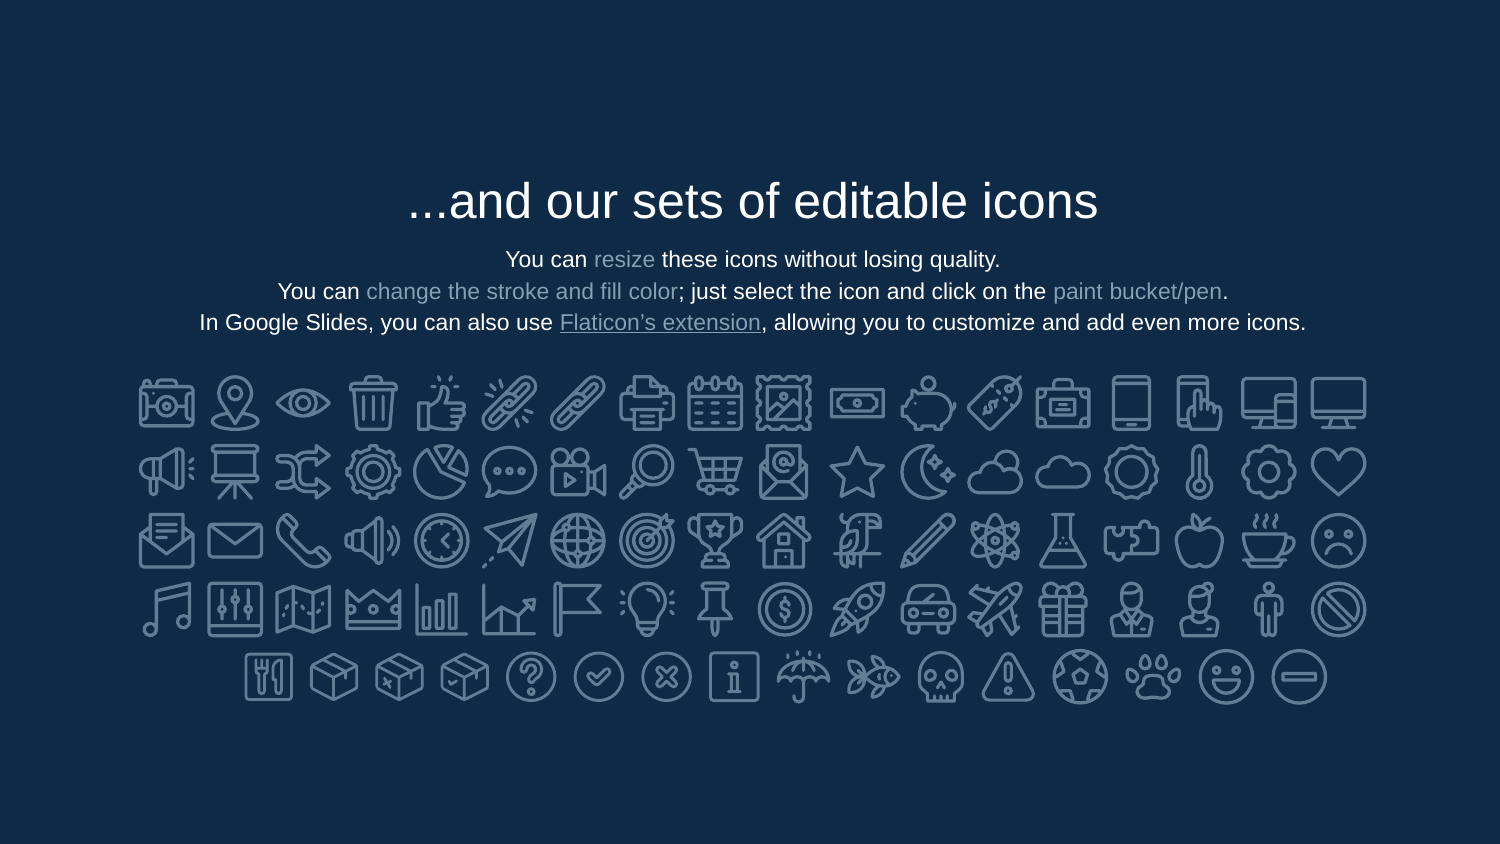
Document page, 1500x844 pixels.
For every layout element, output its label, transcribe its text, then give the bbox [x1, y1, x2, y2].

text_box [553, 581, 602, 638]
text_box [755, 374, 812, 432]
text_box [1271, 648, 1328, 705]
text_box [1310, 581, 1367, 638]
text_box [138, 378, 195, 428]
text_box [1198, 648, 1255, 705]
text_box [1310, 447, 1367, 497]
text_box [687, 512, 744, 569]
text_box [1035, 455, 1091, 489]
text_box [1174, 512, 1225, 569]
text_box [687, 447, 743, 496]
text_box [697, 581, 734, 638]
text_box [832, 512, 883, 569]
text_box [1254, 581, 1284, 638]
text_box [1185, 443, 1214, 501]
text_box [829, 387, 886, 419]
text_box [758, 443, 809, 501]
text_box [1176, 375, 1223, 431]
text_box [142, 581, 192, 638]
text_box [1310, 376, 1367, 430]
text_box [415, 582, 469, 636]
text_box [1240, 443, 1297, 500]
text_box [1241, 376, 1297, 430]
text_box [641, 651, 693, 703]
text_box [617, 443, 677, 501]
text_box [829, 445, 886, 499]
title ...and our sets of editable icons [175, 153, 1332, 233]
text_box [348, 374, 399, 432]
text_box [505, 651, 557, 703]
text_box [207, 581, 264, 638]
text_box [776, 649, 831, 704]
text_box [1038, 512, 1088, 569]
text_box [413, 512, 470, 569]
text_box [207, 522, 264, 559]
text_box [138, 447, 195, 497]
text_box [482, 583, 537, 636]
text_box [917, 650, 965, 703]
text_box [900, 512, 957, 569]
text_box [1103, 443, 1160, 501]
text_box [1035, 377, 1091, 429]
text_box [687, 374, 744, 432]
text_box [244, 652, 294, 702]
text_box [900, 583, 957, 635]
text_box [1111, 374, 1152, 432]
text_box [828, 581, 886, 638]
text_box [274, 584, 332, 635]
text_box [1038, 581, 1088, 638]
text_box [619, 512, 675, 569]
text_box [967, 449, 1024, 495]
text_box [619, 374, 676, 432]
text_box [274, 388, 332, 418]
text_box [969, 512, 1021, 569]
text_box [481, 445, 538, 499]
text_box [440, 652, 490, 702]
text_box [900, 374, 957, 432]
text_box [1241, 512, 1297, 569]
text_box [573, 651, 625, 703]
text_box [480, 374, 539, 432]
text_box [754, 581, 813, 637]
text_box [345, 588, 402, 631]
text_box [275, 443, 331, 500]
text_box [210, 374, 260, 432]
list You can resize these icons without losing quality. You can change the stroke and fill color; just select the icon and click on the paint bucket/pen. In Google Slides, you can also use Flaticon’s extension, allowing you to customize and add even more icons. [135, 264, 1371, 344]
text_box [549, 375, 606, 431]
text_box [1124, 653, 1182, 701]
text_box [480, 512, 538, 569]
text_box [1052, 648, 1109, 705]
text_box [309, 652, 359, 701]
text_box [708, 651, 760, 703]
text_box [966, 581, 1024, 638]
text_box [138, 512, 195, 569]
text_box [550, 512, 606, 569]
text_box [345, 443, 402, 501]
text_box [1178, 581, 1221, 638]
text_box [375, 652, 424, 702]
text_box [619, 581, 676, 638]
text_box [1108, 581, 1155, 638]
text_box [275, 512, 332, 569]
text_box [210, 443, 260, 500]
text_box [412, 443, 471, 501]
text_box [1310, 512, 1367, 569]
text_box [847, 654, 902, 700]
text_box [965, 374, 1025, 432]
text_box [755, 512, 813, 569]
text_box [980, 651, 1036, 702]
text_box [1103, 519, 1160, 562]
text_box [416, 374, 467, 432]
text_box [900, 443, 957, 501]
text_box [549, 447, 607, 497]
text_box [344, 515, 403, 566]
